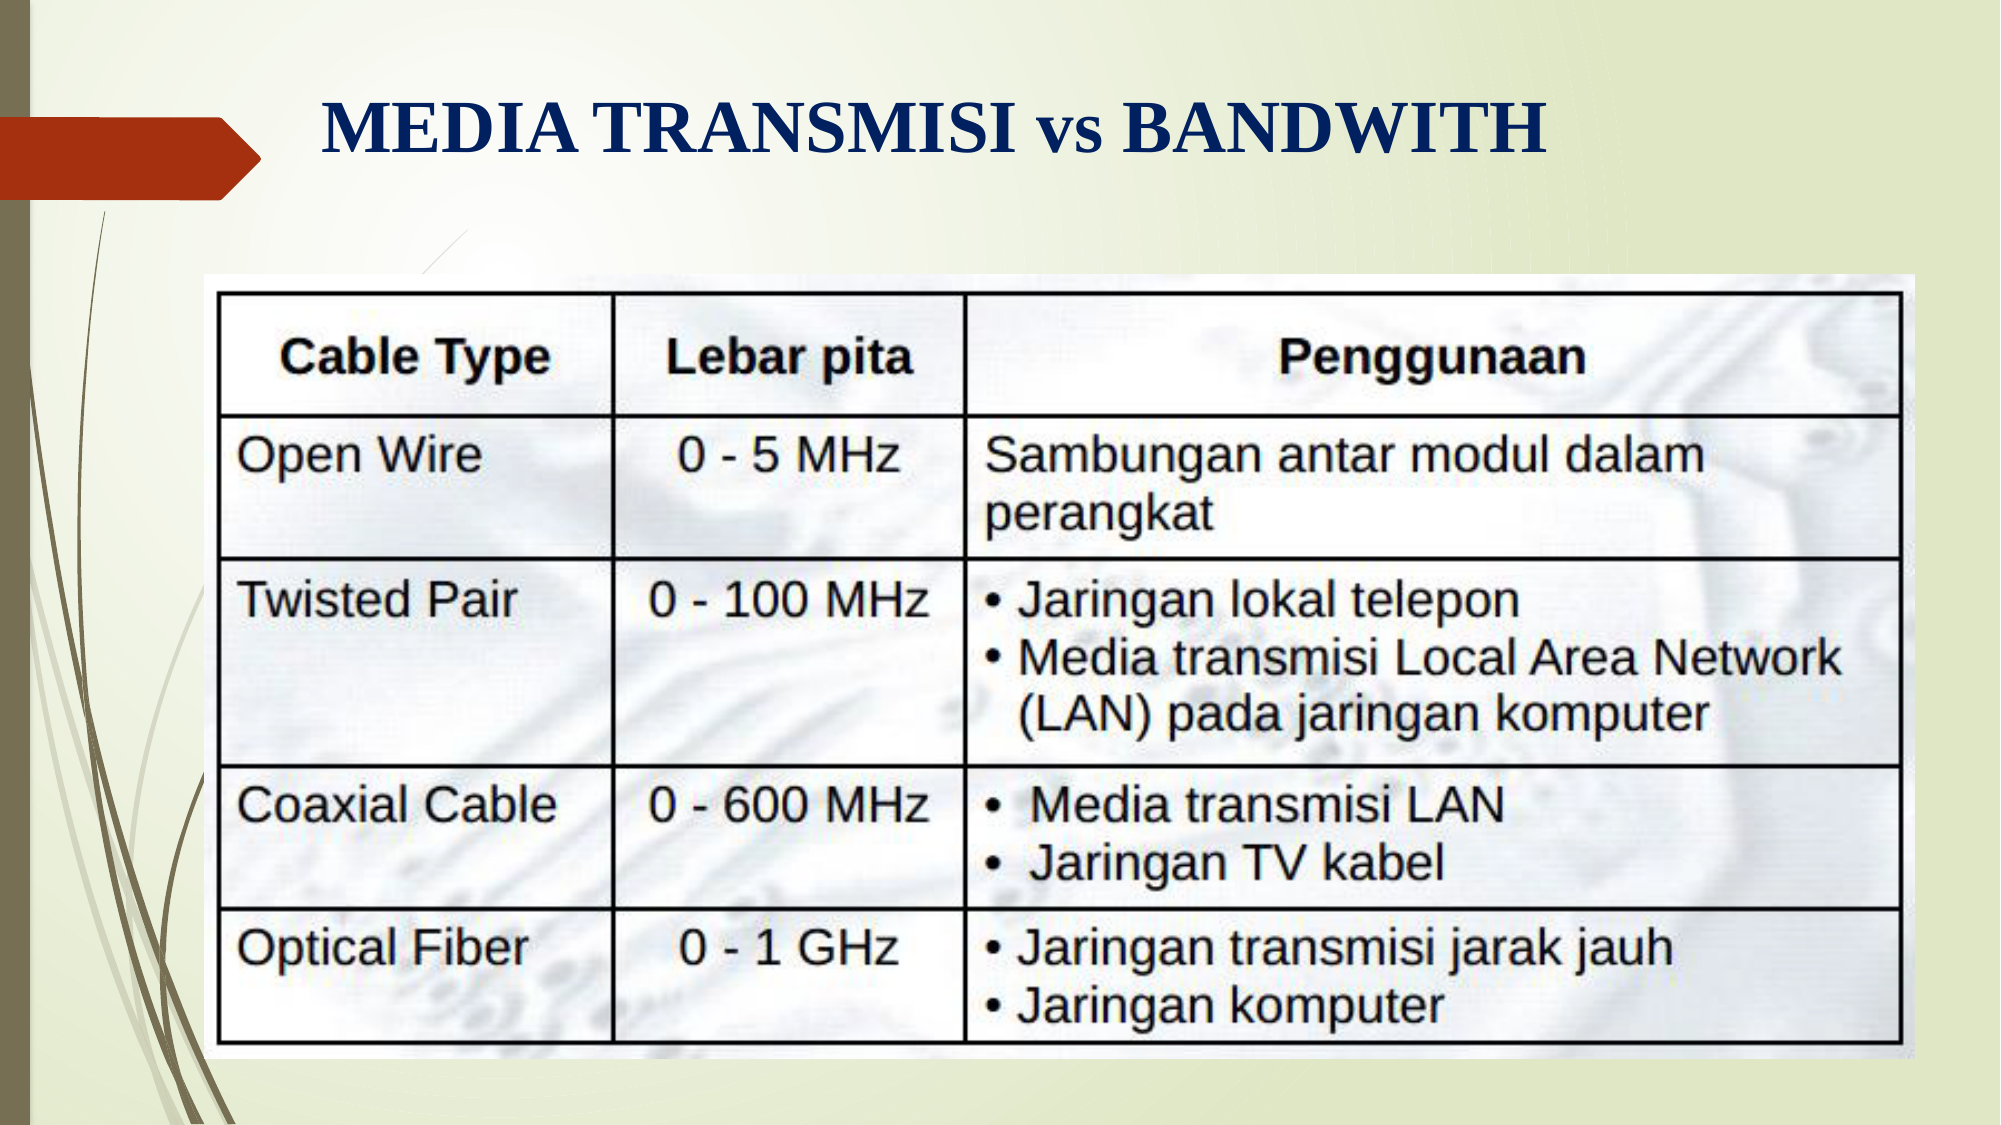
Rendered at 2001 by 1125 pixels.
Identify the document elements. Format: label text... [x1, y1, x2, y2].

picture [203, 274, 1915, 1060]
title MEDIA TRANSMISI vs BANDWITH [287, 69, 1713, 274]
